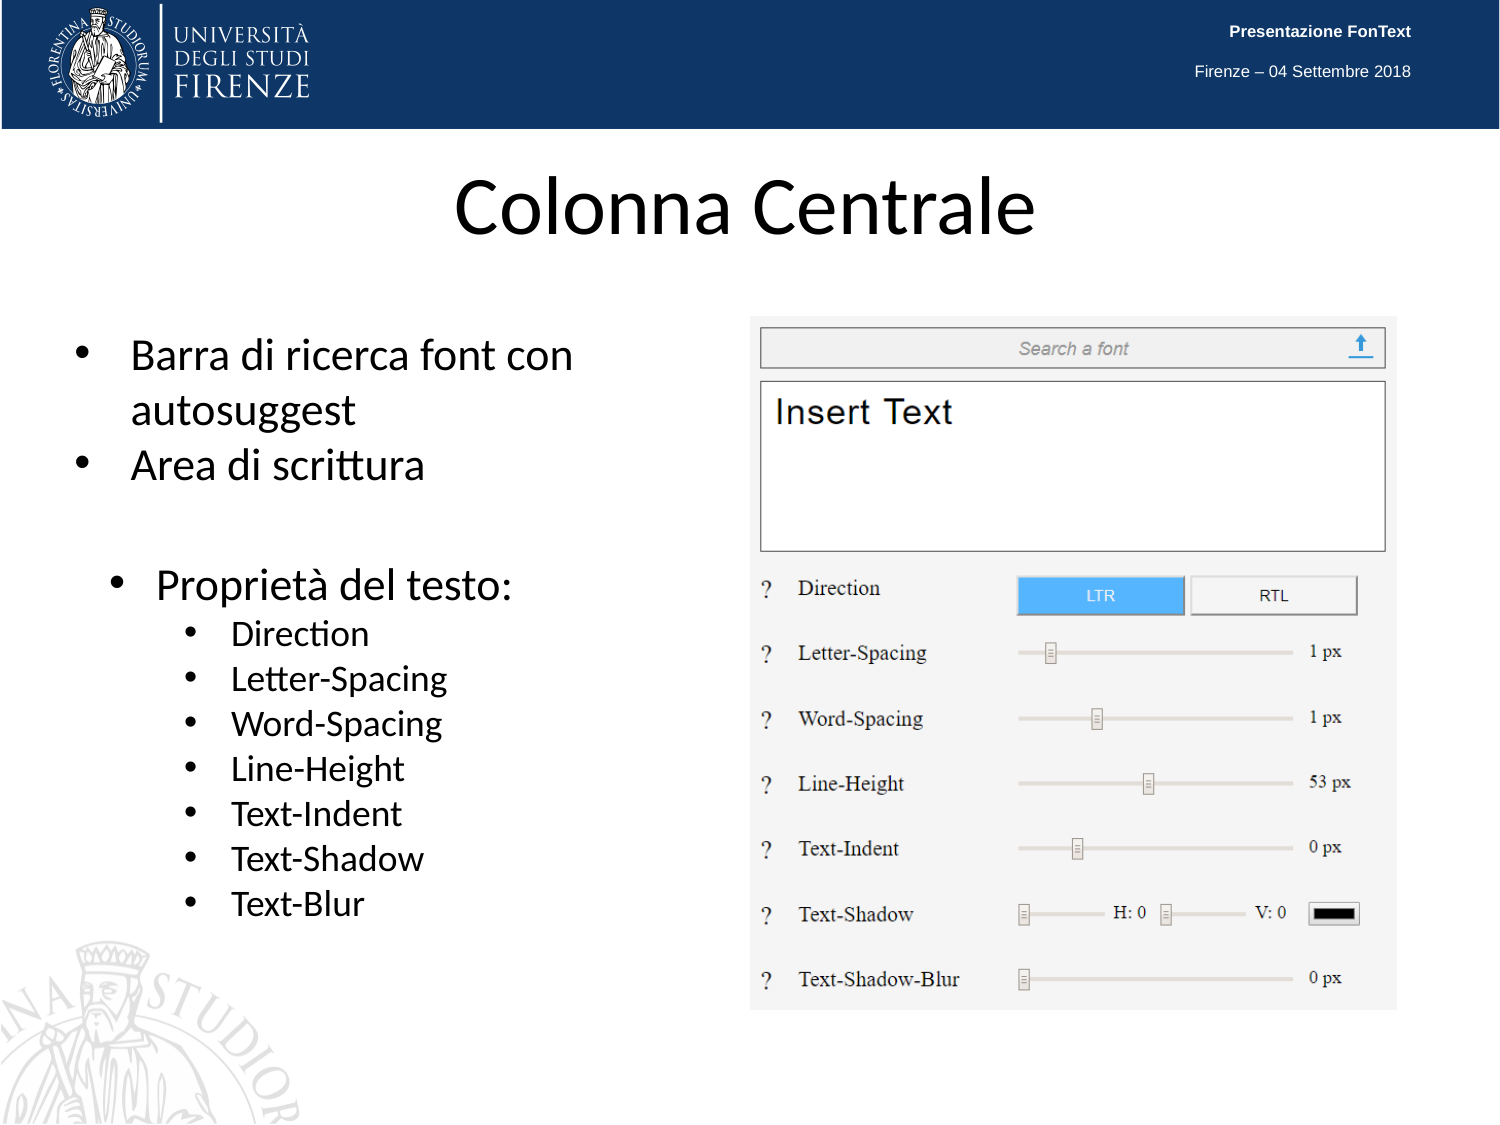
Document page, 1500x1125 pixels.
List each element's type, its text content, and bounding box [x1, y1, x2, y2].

title Colonna Centrale [71, 130, 1422, 271]
text_box Presentazione FonText Firenze – 04 Settembre 2018 [1160, 13, 1427, 108]
picture [0, 846, 355, 1125]
text_box Proprietà del testo: Direction Letter-Spacing Word-Spacing Line-Height Text-Indent Text-Shadow Text-Blur [94, 546, 529, 977]
picture [749, 316, 1397, 1010]
picture [0, 0, 1500, 131]
text_box Barra di ricerca font con autosuggest Area di scrittura [59, 317, 686, 497]
